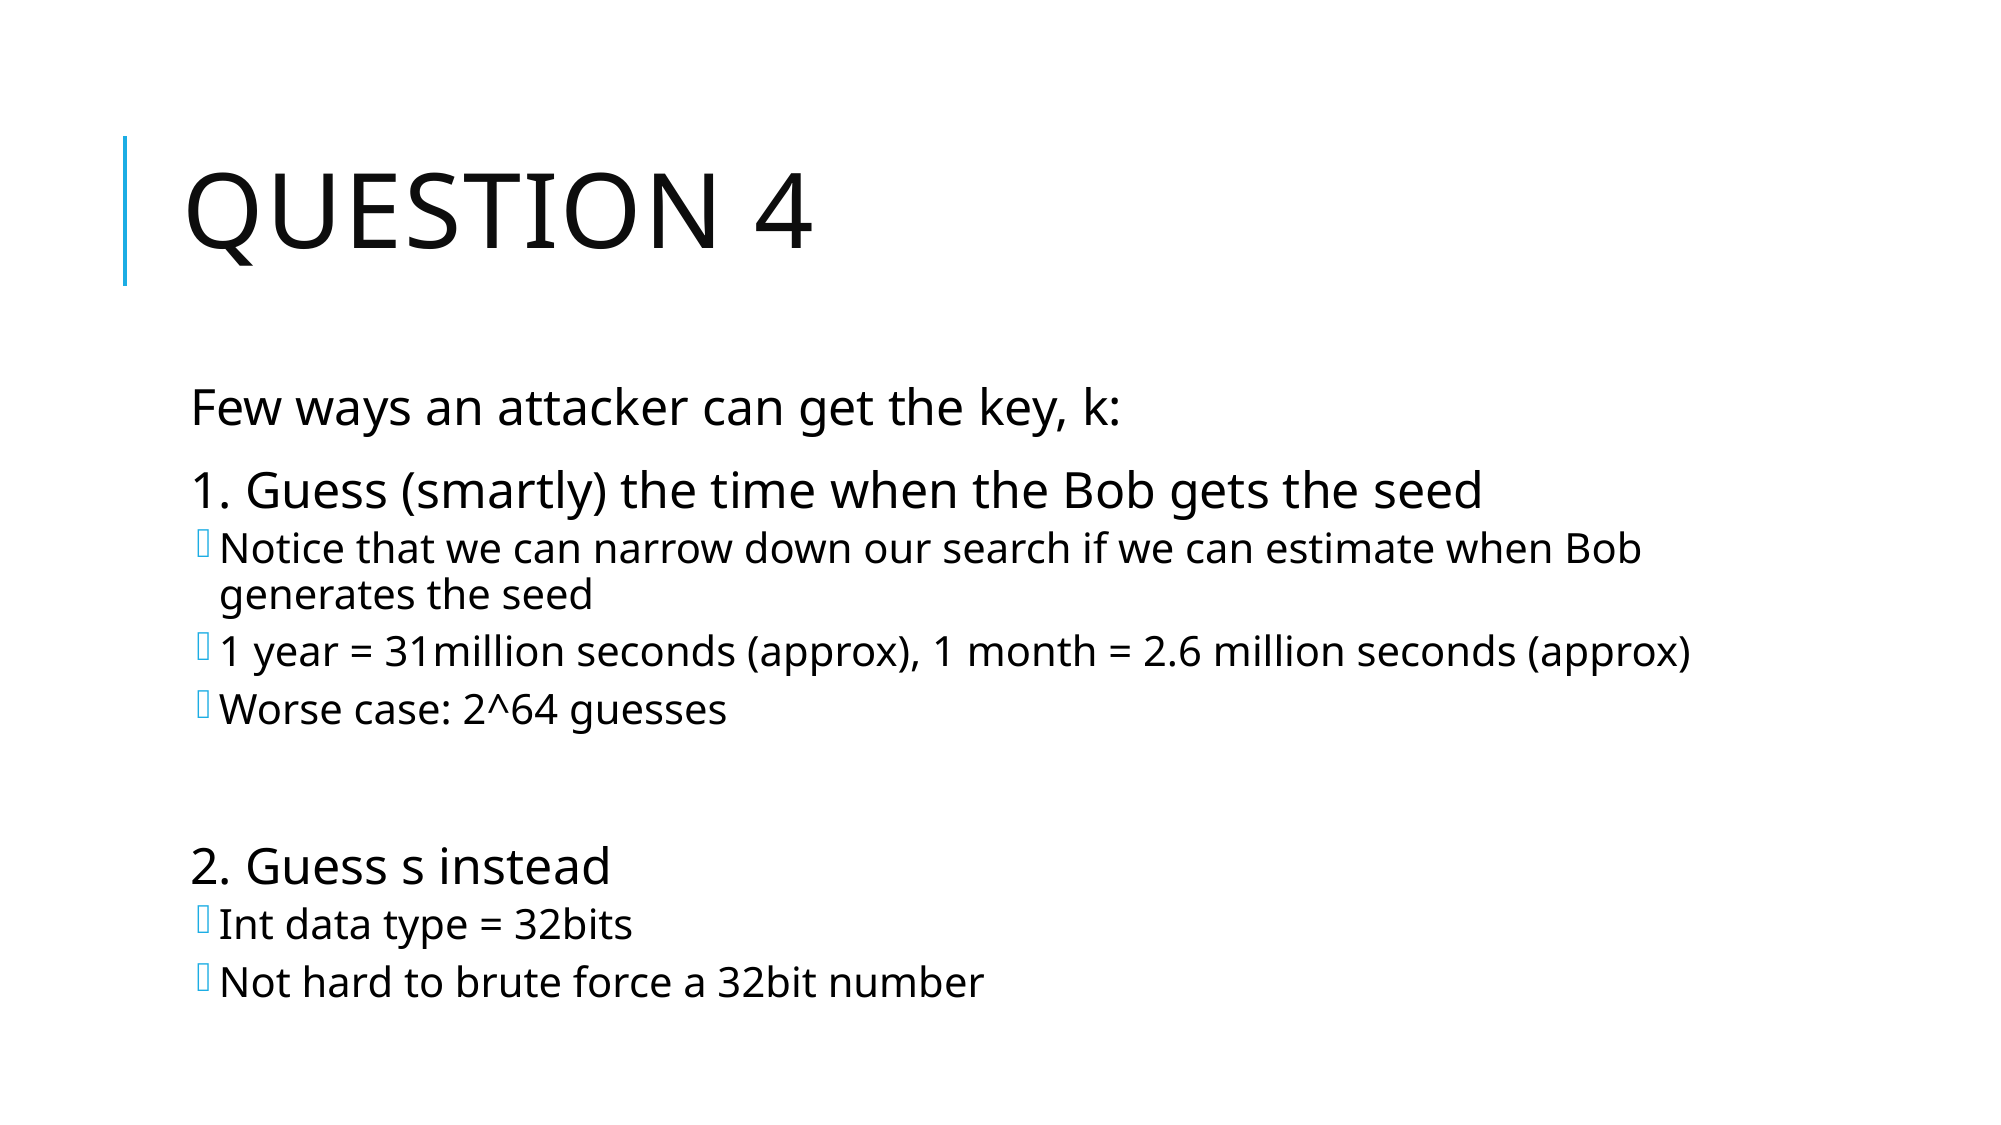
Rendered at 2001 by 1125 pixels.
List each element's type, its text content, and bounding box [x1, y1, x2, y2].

list Few ways an attacker can get the key, k: 1. Guess (smartly) the time when the Bob gets the seed Notice that we can narrow down our search if we can estimate when Bob generates the seed 1 year = 31million seconds (approx), 1 month = 2.6 million seconds (approx) Worse case: 2^64 guesses 2. Guess s instead Int data type = 32bits Not hard to brute force a 32bit number [168, 375, 1763, 1035]
title Question 4 [168, 96, 1763, 342]
